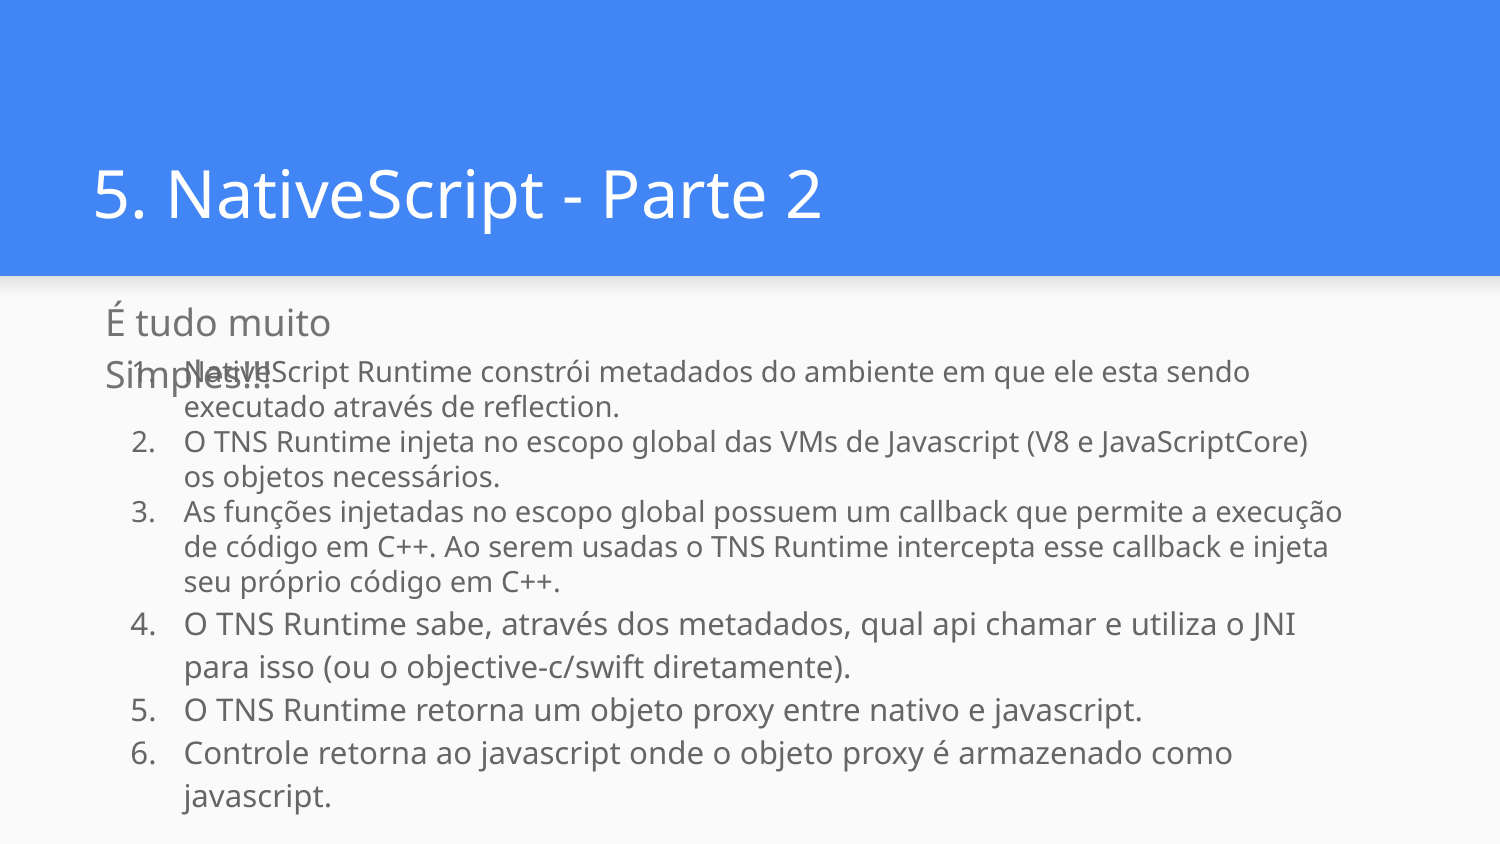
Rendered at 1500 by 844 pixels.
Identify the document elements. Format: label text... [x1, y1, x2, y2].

text_box NativeScript Runtime constrói metadados do ambiente em que ele esta sendo executado através de reflection. O TNS Runtime injeta no escopo global das VMs de Javascript (V8 e JavaScriptCore) os objetos necessários. As funções injetadas no escopo global possuem um callback que permite a execução de código em C++. Ao serem usadas o TNS Runtime intercepta esse callback e injeta seu próprio código em C++. O TNS Runtime sabe, através dos metadados, qual api chamar e utiliza o JNI para isso (ou o objective-c/swift diretamente). O TNS Runtime retorna um objeto proxy entre nativo e javascript. Controle retorna ao javascript onde o objeto proxy é armazenado como javascript. [93, 338, 1361, 814]
list É tudo muito Simples!!! [89, 277, 520, 363]
title 5. NativeScript - Parte 2 [77, 121, 1427, 248]
